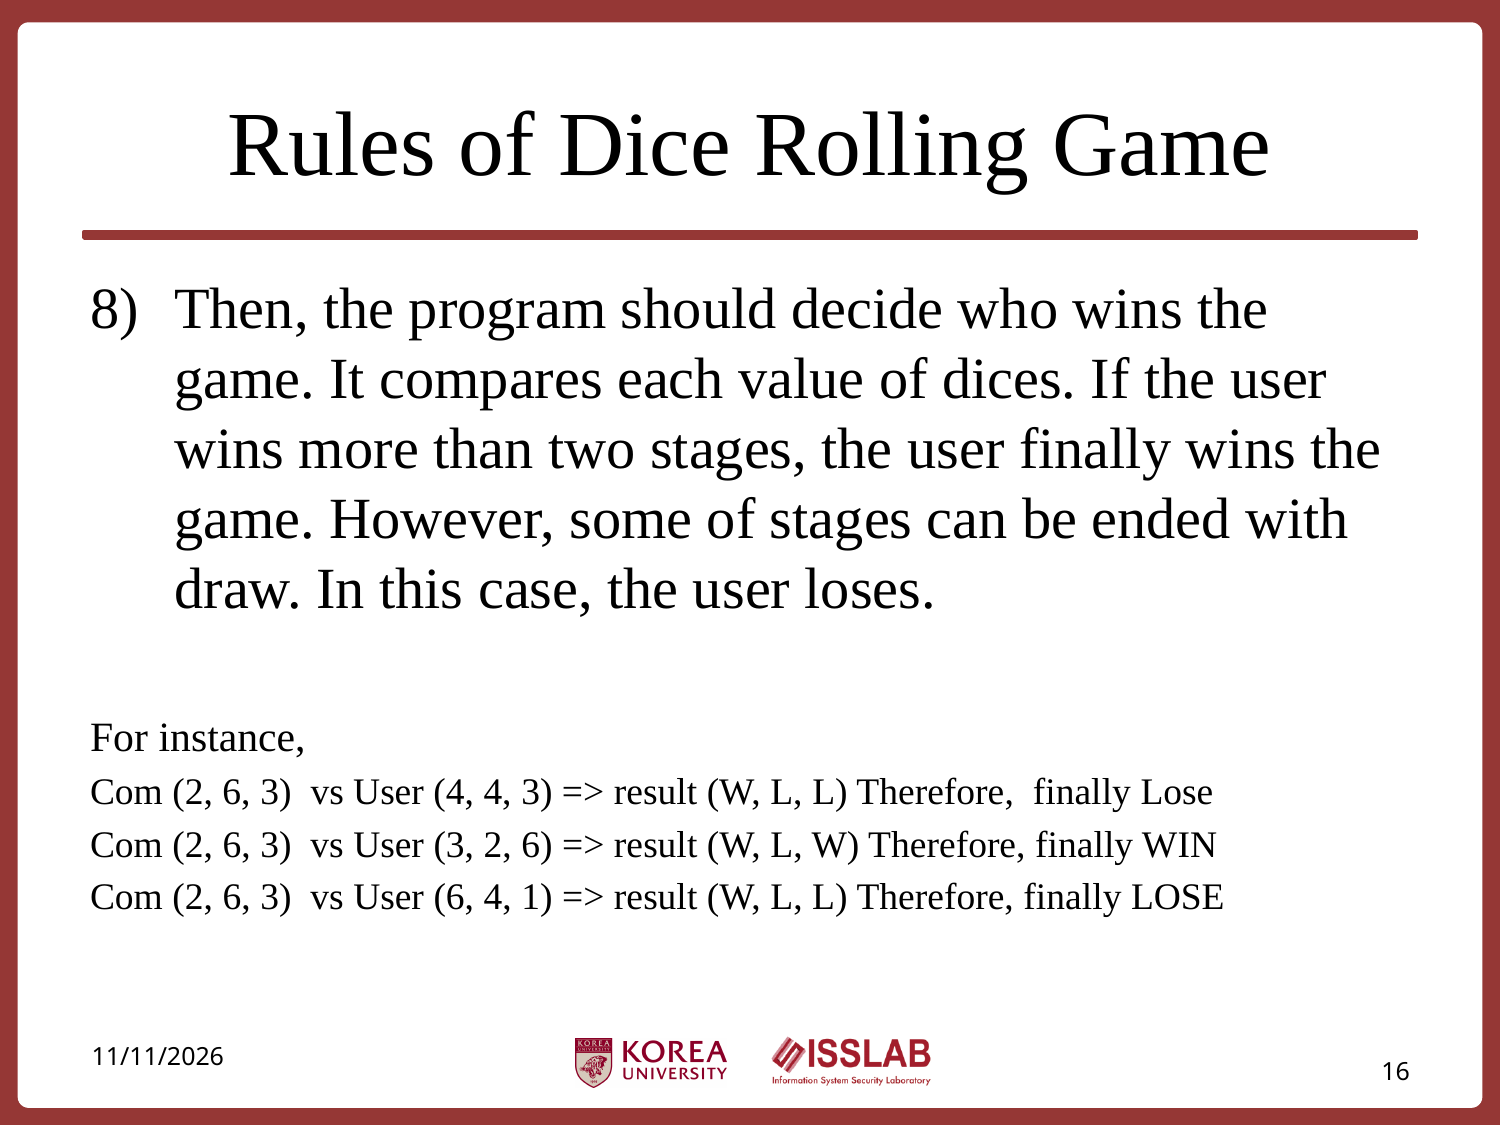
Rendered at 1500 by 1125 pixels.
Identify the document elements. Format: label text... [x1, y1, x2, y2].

list Then, the program should decide who wins the game. It compares each value of dices. If the user wins more than two stages, the user finally wins the game. However, some of stages can be ended with draw. In this case, the user loses. For instance, Com (2, 6, 3) vs User (4, 4, 3) => result (W, L, L) Therefore, finally Lose Com (2, 6, 3) vs User (3, 2, 6) => result (W, L, W) Therefore, finally WIN Com (2, 6, 3) vs User (6, 4, 1) => result (W, L, L) Therefore, finally LOSE [75, 262, 1425, 1005]
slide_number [76, 1027, 318, 1088]
slide_number 16 [1074, 1042, 1425, 1103]
title Rules of Dice Rolling Game [75, 45, 1425, 233]
picture [761, 1035, 940, 1086]
picture [575, 1038, 727, 1088]
